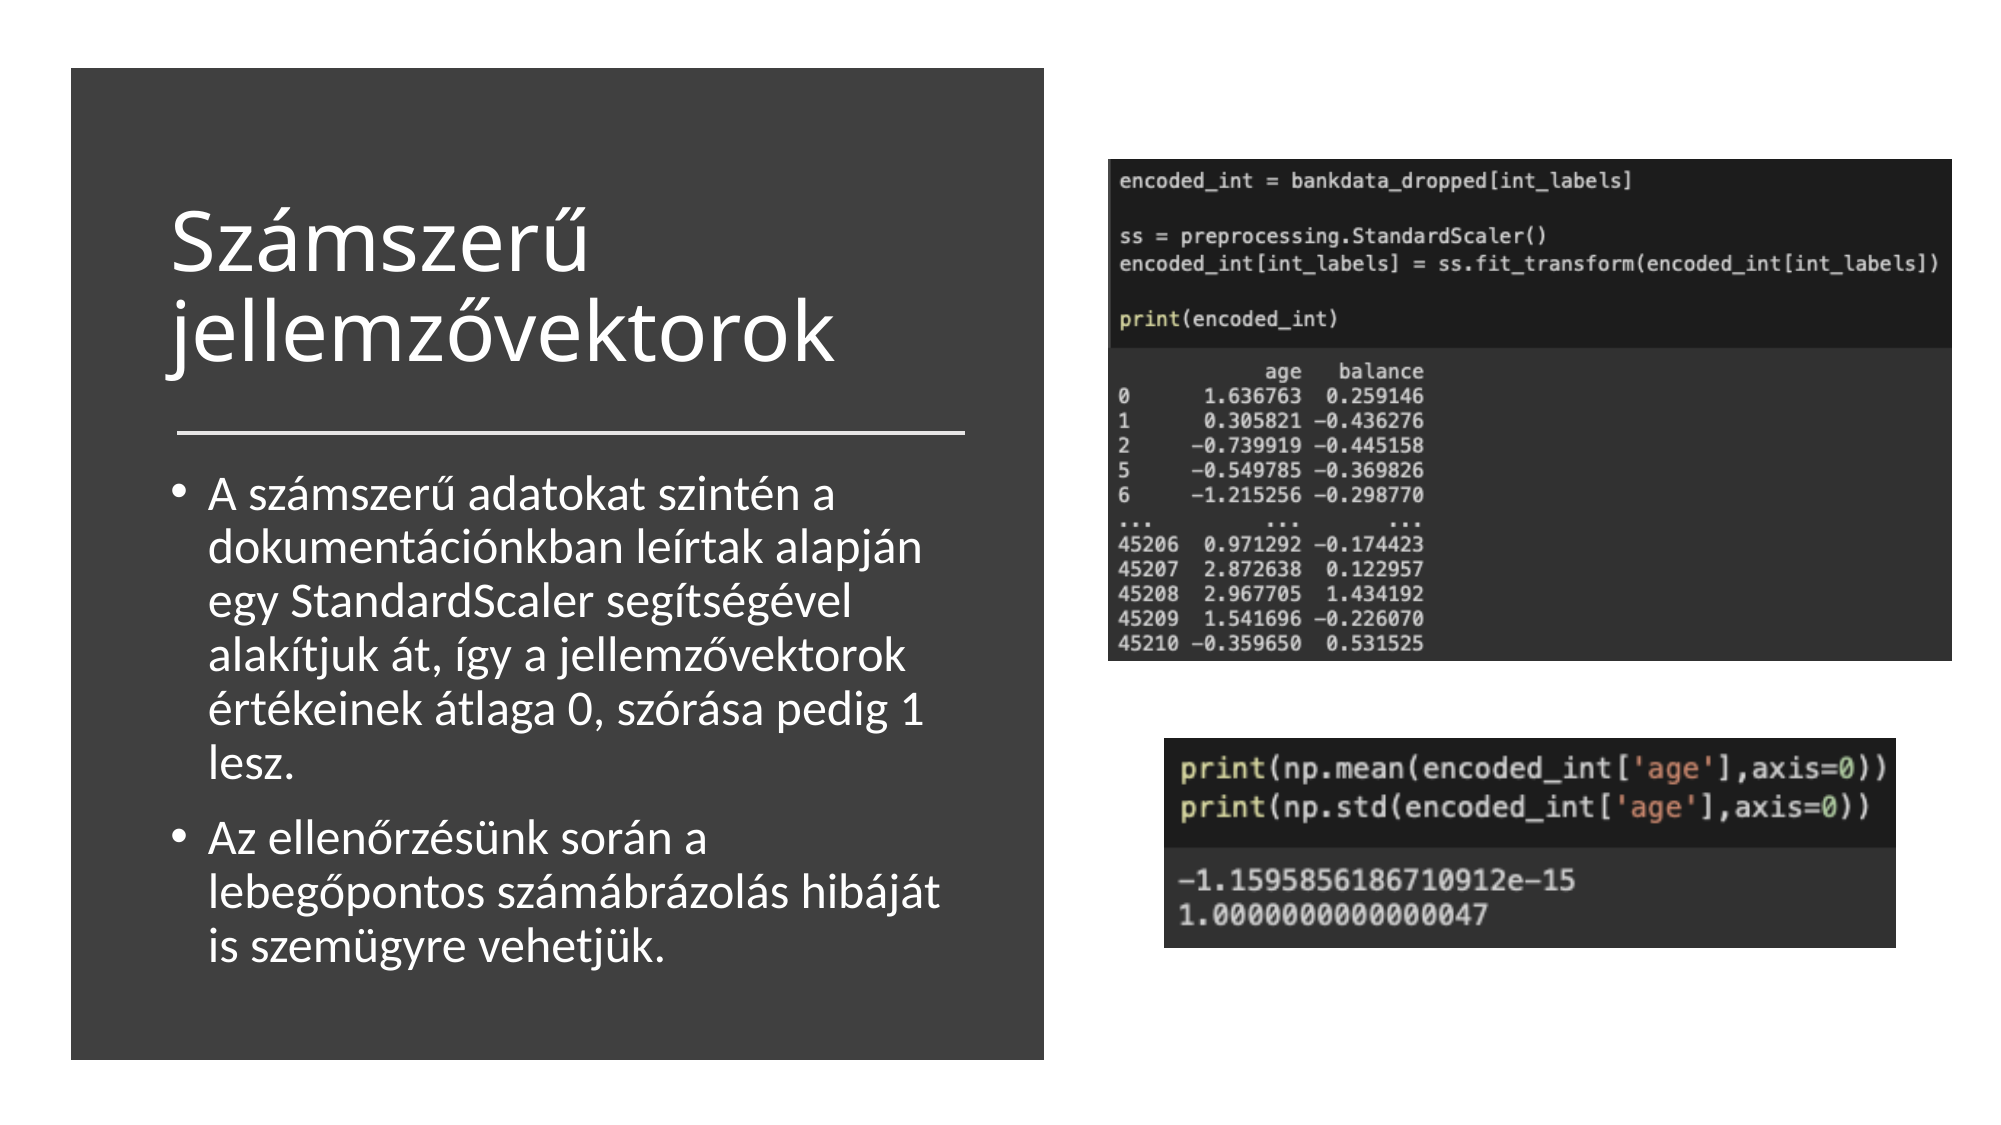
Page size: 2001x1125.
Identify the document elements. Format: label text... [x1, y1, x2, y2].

list A számszerű adatokat szintén a dokumentációnkban leírtak alapján egy StandardScaler segítségével alakítjuk át, így a jellemzővektorok értékeinek átlaga 0, szórása pedig 1 lesz. Az ellenőrzésünk során a lebegőpontos számábrázolás hibáját is szemügyre vehetjük. [155, 459, 965, 990]
title Számszerű jellemzővektorok [155, 172, 965, 407]
picture [1164, 738, 1896, 948]
text_box [80, 77, 1035, 1050]
picture [1108, 159, 1952, 661]
